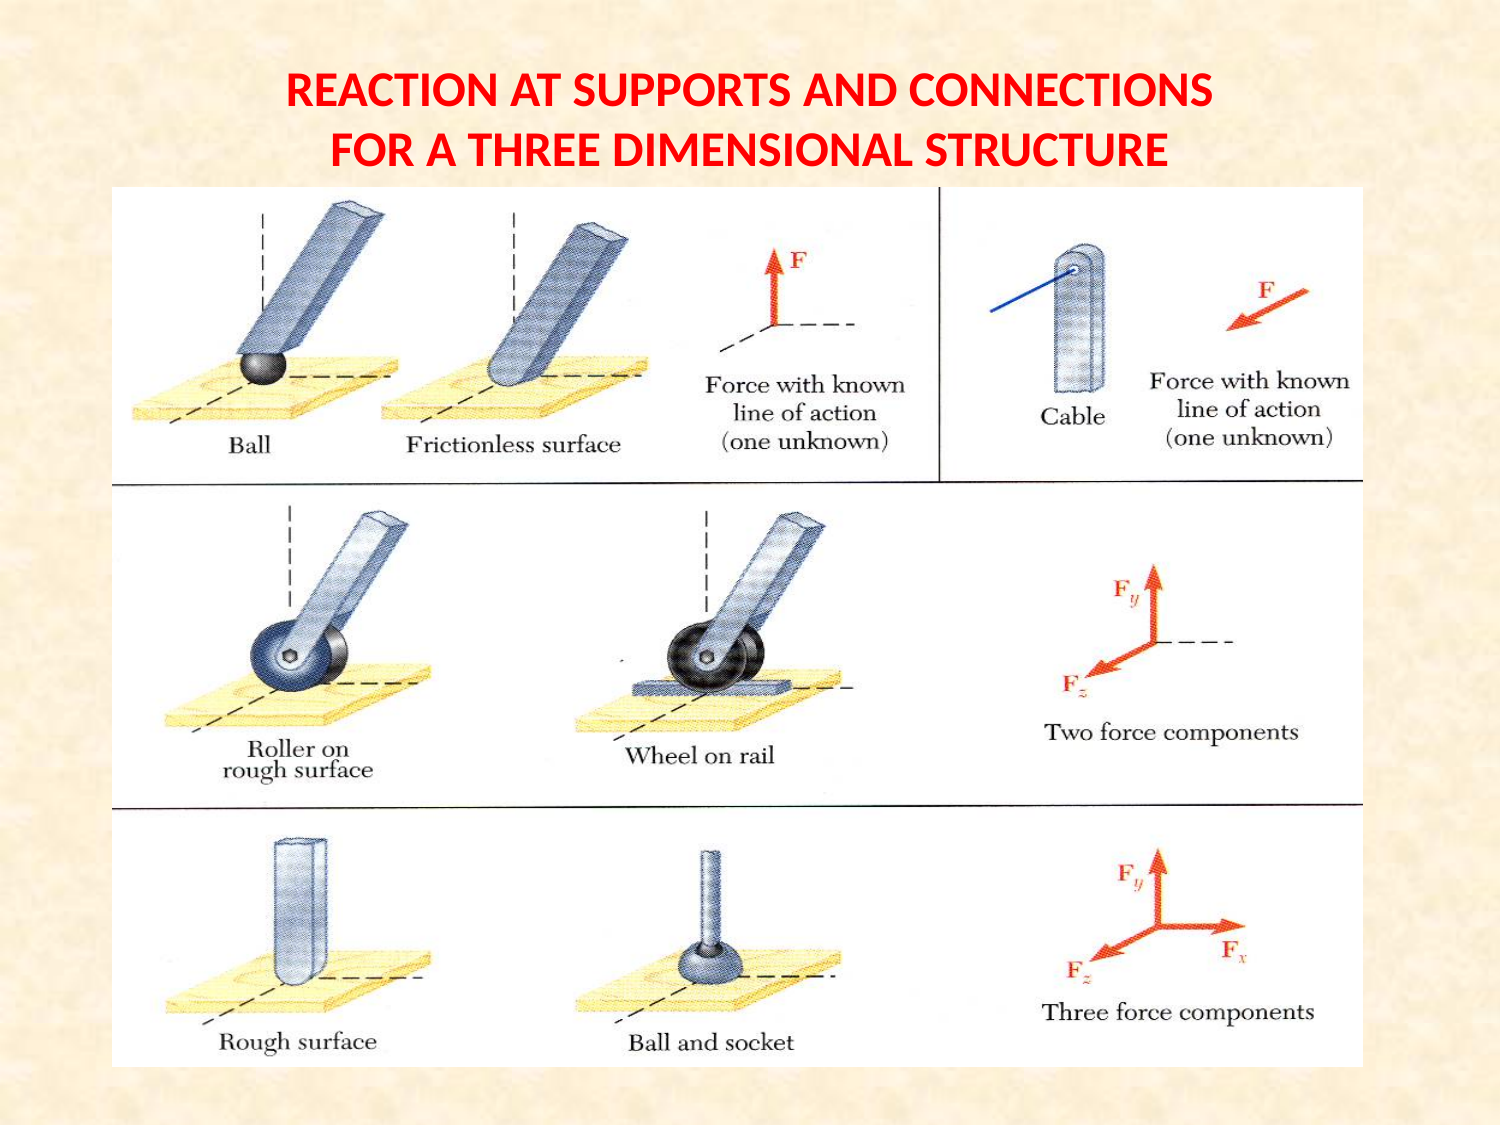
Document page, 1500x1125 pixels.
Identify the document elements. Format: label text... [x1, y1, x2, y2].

picture [0, 0, 1500, 1125]
title REACTION AT SUPPORTS AND CONNECTIONS FOR A THREE DIMENSIONAL STRUCTURE [45, 46, 1455, 188]
